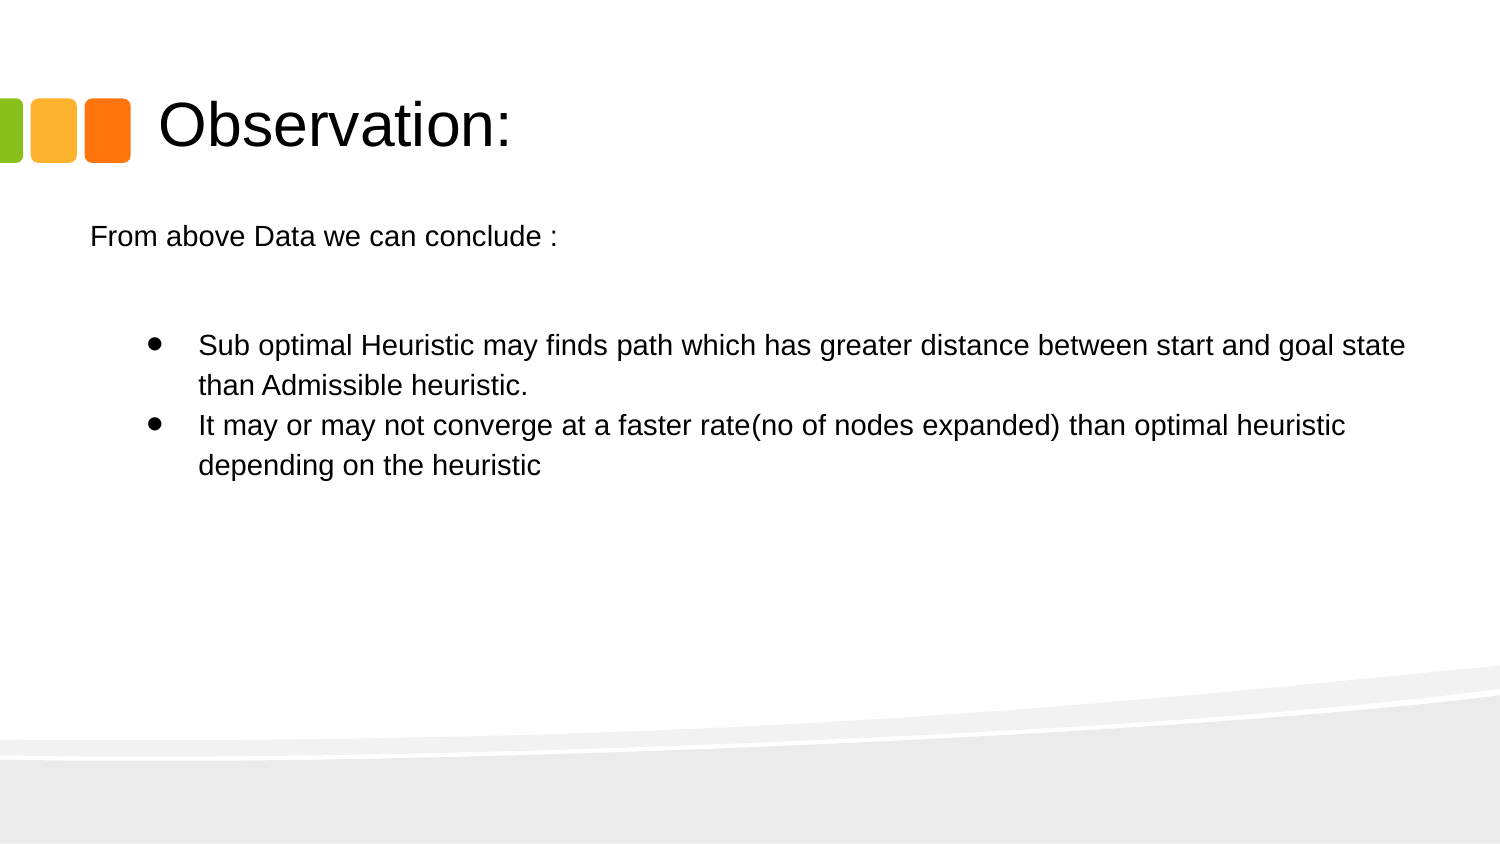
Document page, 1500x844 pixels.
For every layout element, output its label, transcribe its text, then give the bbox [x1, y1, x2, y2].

list From above Data we can conclude :​ Sub optimal Heuristic may finds path which has greater distance between start and goal state than Admissible heuristic.​ It may or may not converge at a faster rate(no of nodes expanded) than optimal heuristic depending on the heuristic​ [75, 196, 1425, 808]
title Observation:​ [75, 33, 1425, 175]
